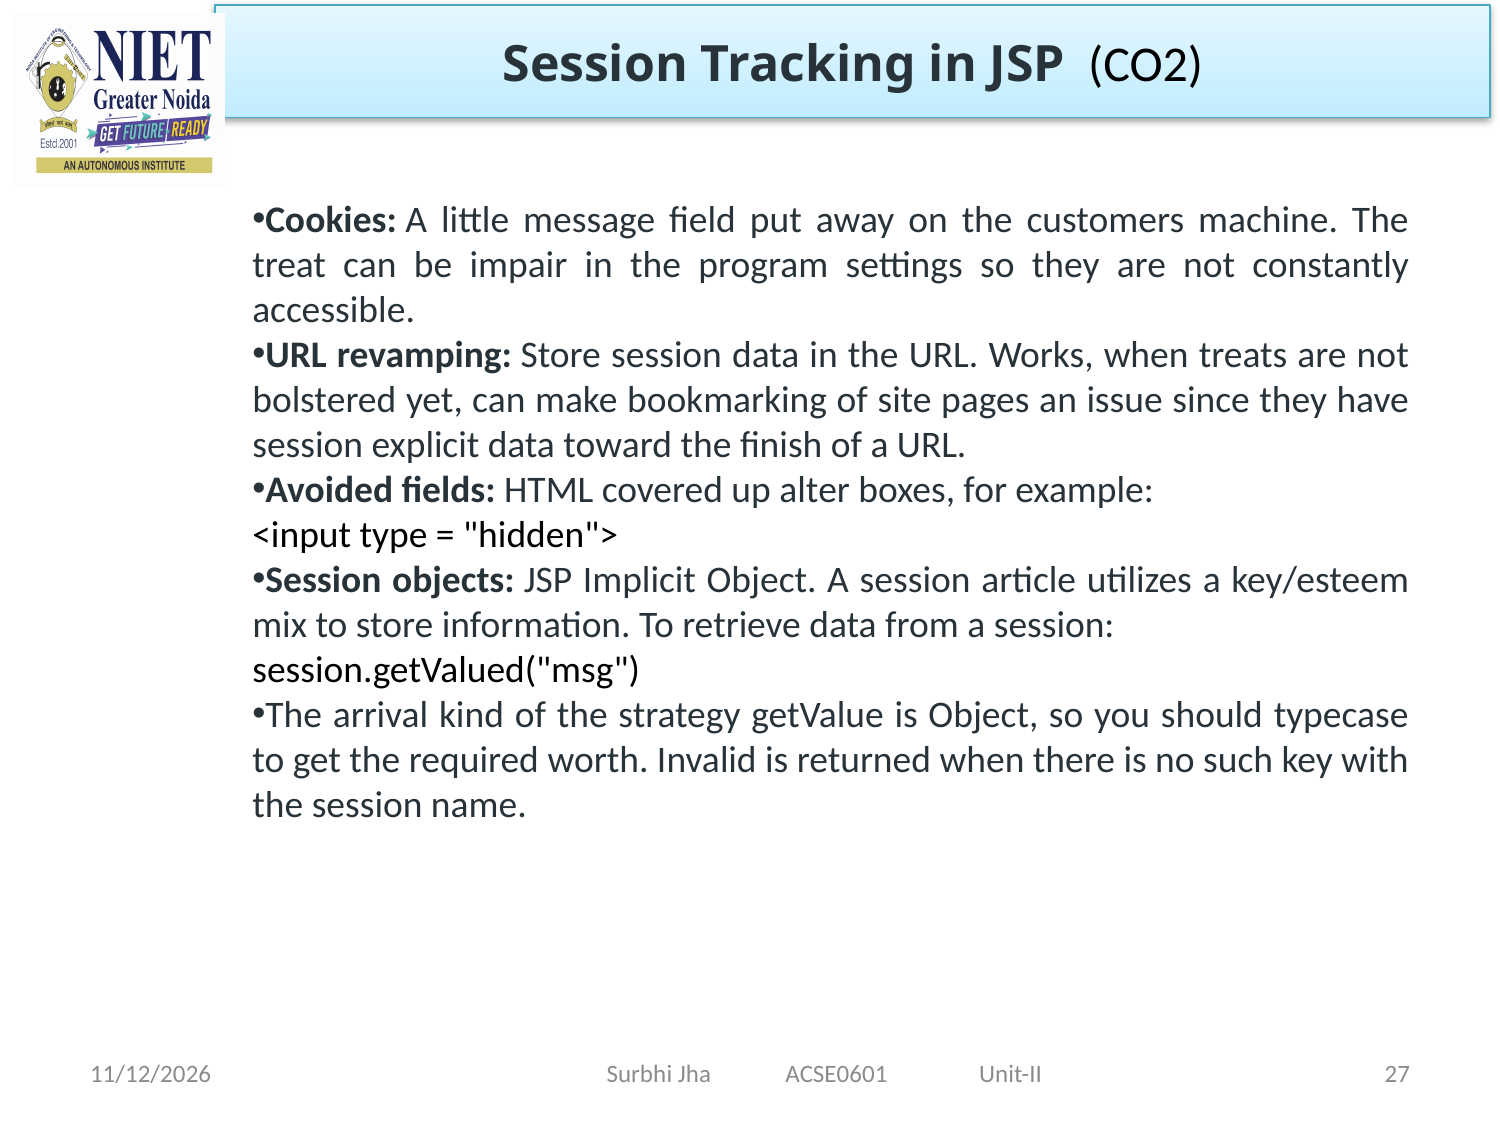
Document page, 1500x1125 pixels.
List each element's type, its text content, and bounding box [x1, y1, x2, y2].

picture [13, 13, 226, 188]
text_box Cookies: A little message field put away on the customers machine. The treat can be impair in the program settings so they are not constantly accessible. URL revamping: Store session data in the URL. Works, when treats are not bolstered yet, can make bookmarking of site pages an issue since they have session explicit data toward the finish of a URL. Avoided fields: HTML covered up alter boxes, for example: <input type = "hidden"> Session objects: JSP Implicit Object. A session article utilizes a key/esteem mix to store information. To retrieve data from a session: session.getValued("msg") The arrival kind of the strategy getValue is Object, so you should typecase to get the required worth. Invalid is returned when there is no such key with the session name. [237, 187, 1425, 833]
text_box Session Tracking in JSP (CO2) [214, 4, 1491, 118]
slide_number 27 [1074, 1042, 1425, 1103]
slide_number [75, 1042, 412, 1103]
footer Surbhi Jha ACSE0601 Unit-II [412, 1042, 1074, 1103]
